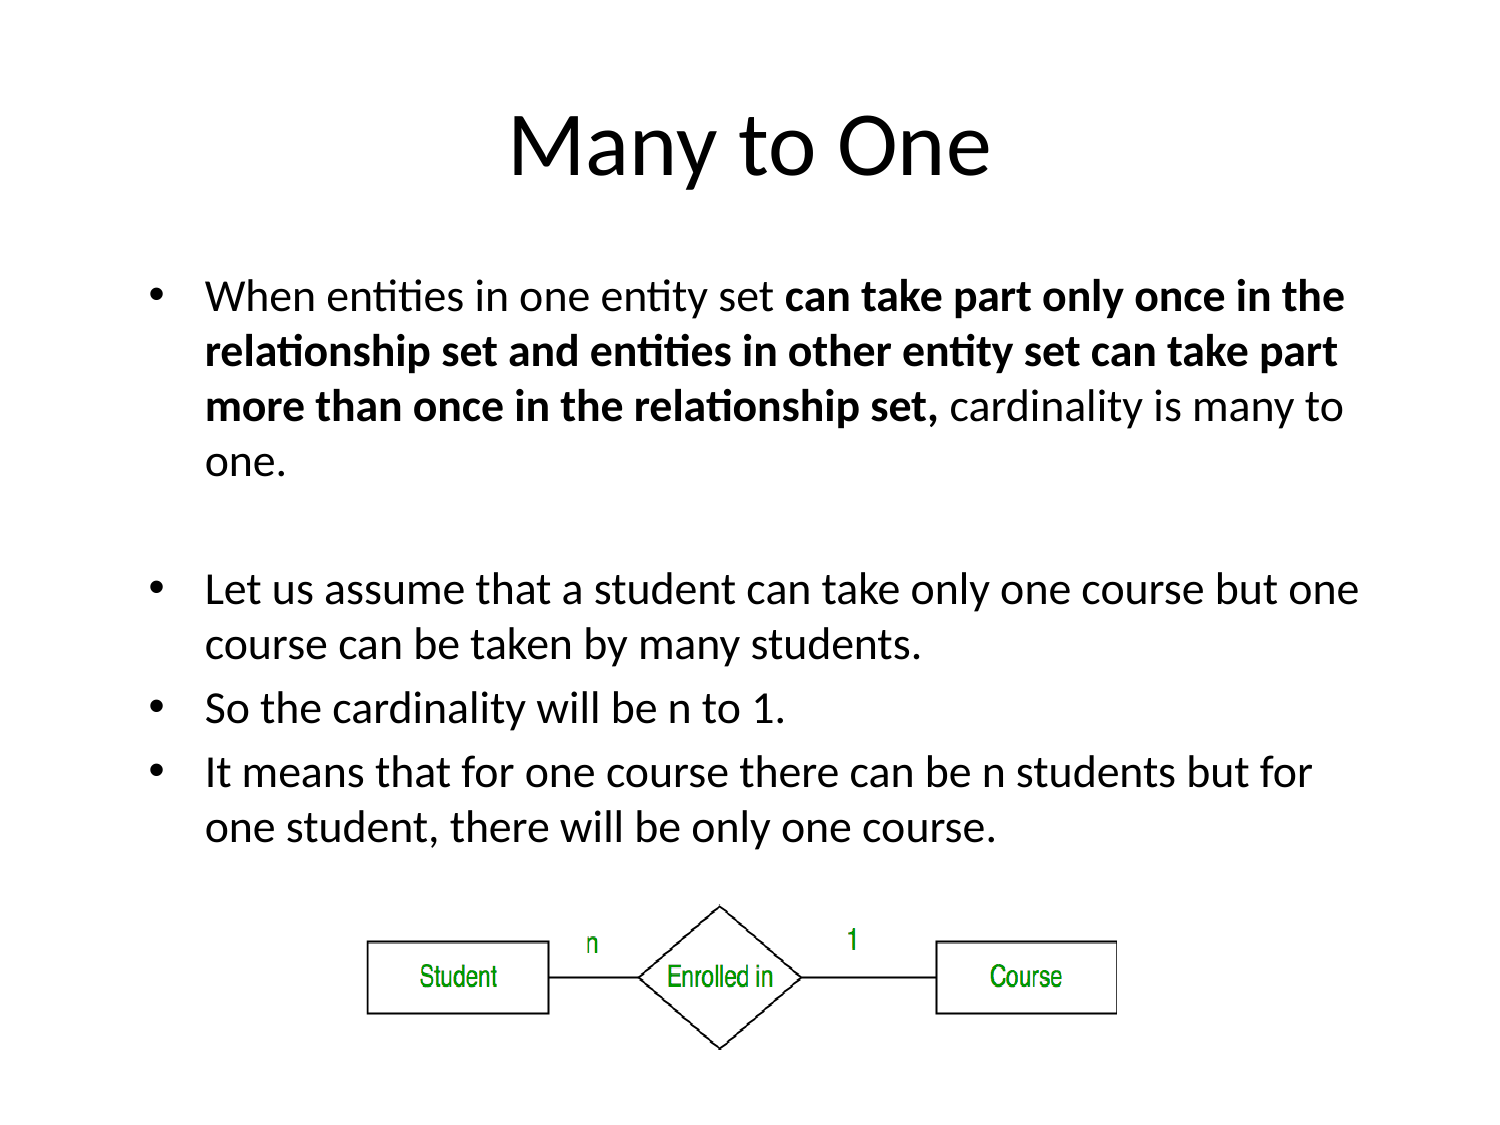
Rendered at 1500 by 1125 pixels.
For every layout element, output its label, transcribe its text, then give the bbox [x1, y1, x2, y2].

title Many to One [75, 45, 1425, 233]
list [348, 881, 1136, 1074]
list When entities in one entity set can take part only once in the relationship set and entities in other entity set can take part more than once in the relationship set, cardinality is many to one. Let us assume that a student can take only one course but one course can be taken by many students. So the cardinality will be n to 1. It means that for one course there can be n students but for one student, there will be only one course. [133, 179, 1404, 984]
